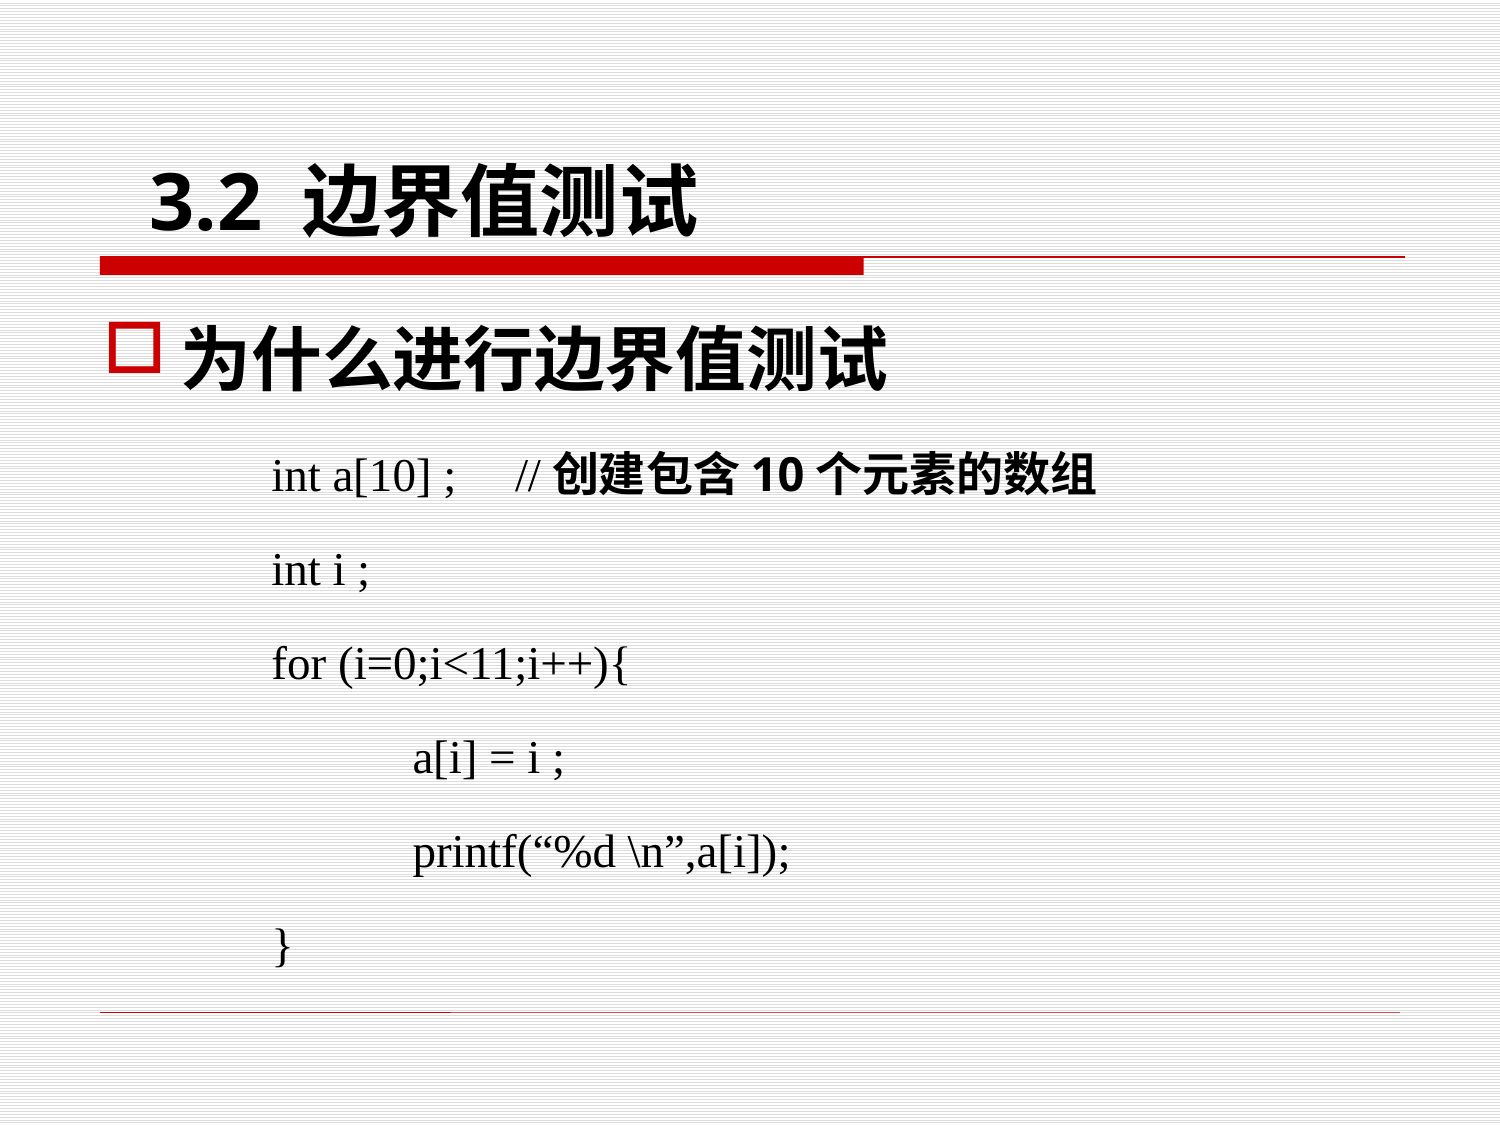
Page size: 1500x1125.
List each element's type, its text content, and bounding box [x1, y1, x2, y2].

list int a[10] ; //创建包含10个元素的数组 int i ; for (i=0;i<11;i++){ a[i] = i ; printf(“%d \n”,a[i]); } [256, 408, 1364, 1090]
title 为什么进行边界值测试 [88, 314, 1377, 408]
text_box 3.2 边界值测试 [134, 144, 714, 255]
